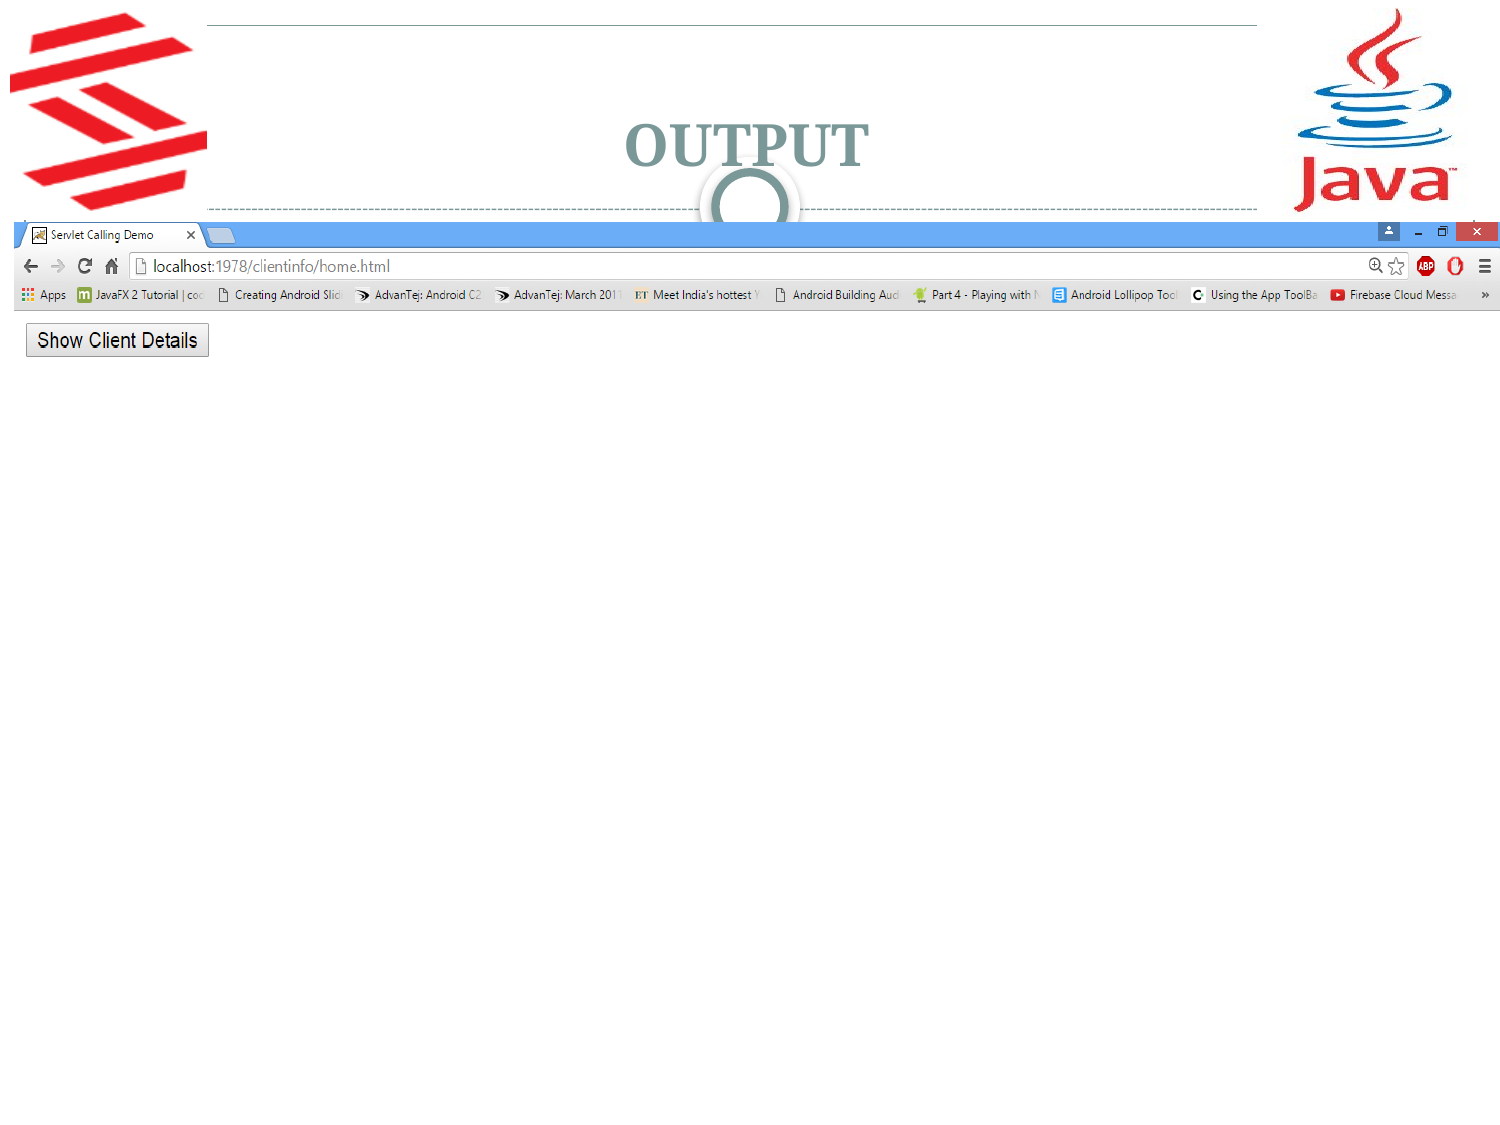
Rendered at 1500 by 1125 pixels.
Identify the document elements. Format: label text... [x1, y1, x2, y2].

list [13, 222, 1500, 1125]
picture [10, 11, 207, 221]
picture [1257, 0, 1483, 221]
title OUTPUT [213, 23, 1250, 186]
